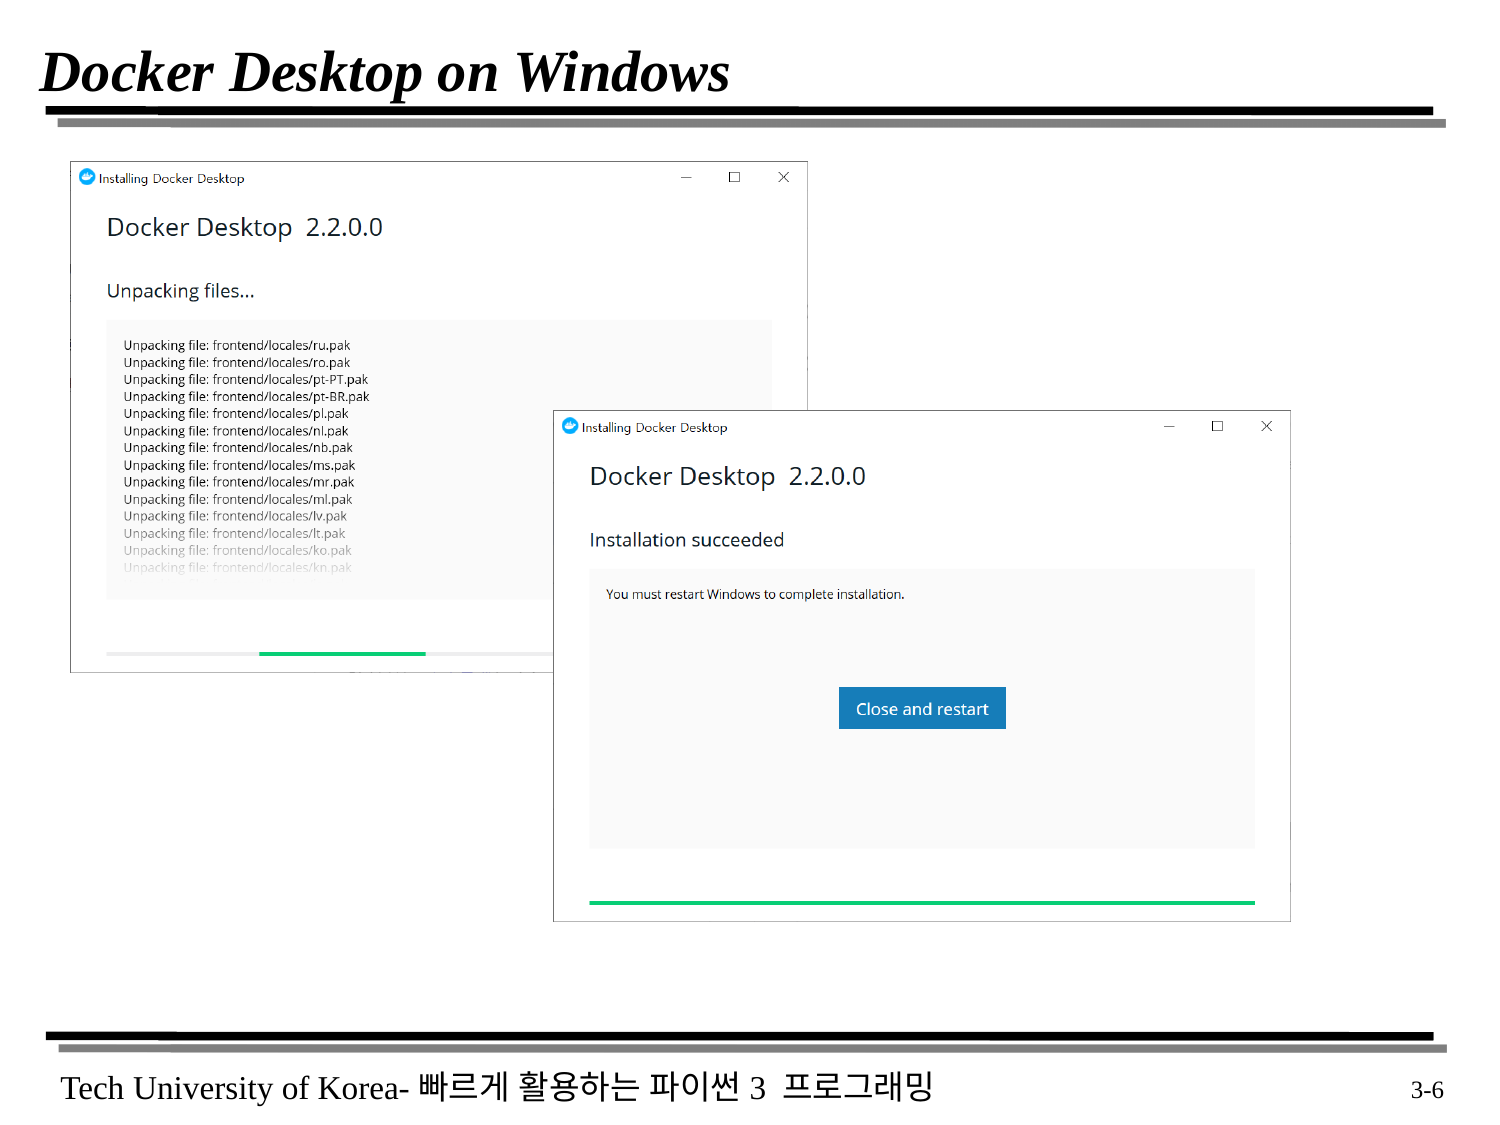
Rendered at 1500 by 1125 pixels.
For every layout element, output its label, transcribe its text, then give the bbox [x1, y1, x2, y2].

picture [69, 161, 1292, 922]
title Docker Desktop on Windows [25, 25, 1301, 101]
slide_number 3-6 [1333, 1066, 1460, 1115]
